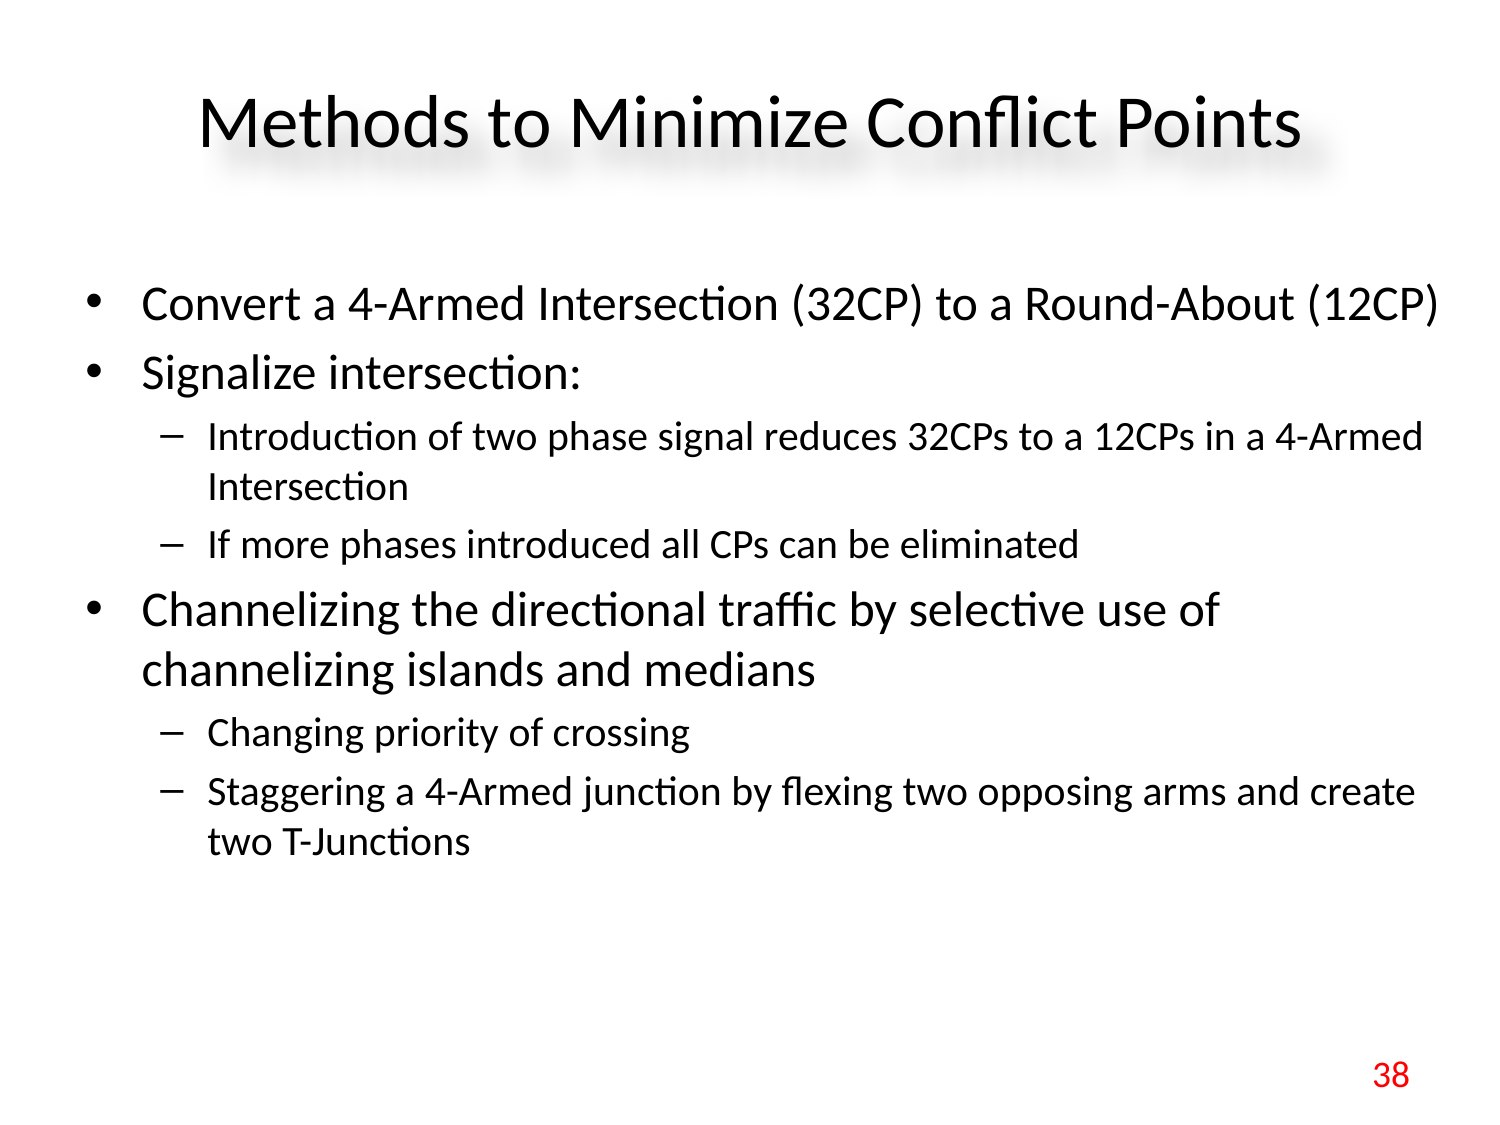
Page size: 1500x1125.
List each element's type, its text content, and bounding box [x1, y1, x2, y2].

title Methods to Minimize Conflict Points [75, 35, 1425, 200]
list Convert a 4-Armed Intersection (32CP) to a Round-About (12CP) Signalize intersection: Introduction of two phase signal reduces 32CPs to a 12CPs in a 4-Armed Intersection If more phases introduced all CPs can be eliminated Channelizing the directional traffic by selective use of channelizing islands and medians Changing priority of crossing Staggering a 4-Armed junction by flexing two opposing arms and create two T-Junctions [70, 262, 1461, 1005]
slide_number 38 [1074, 1042, 1425, 1103]
